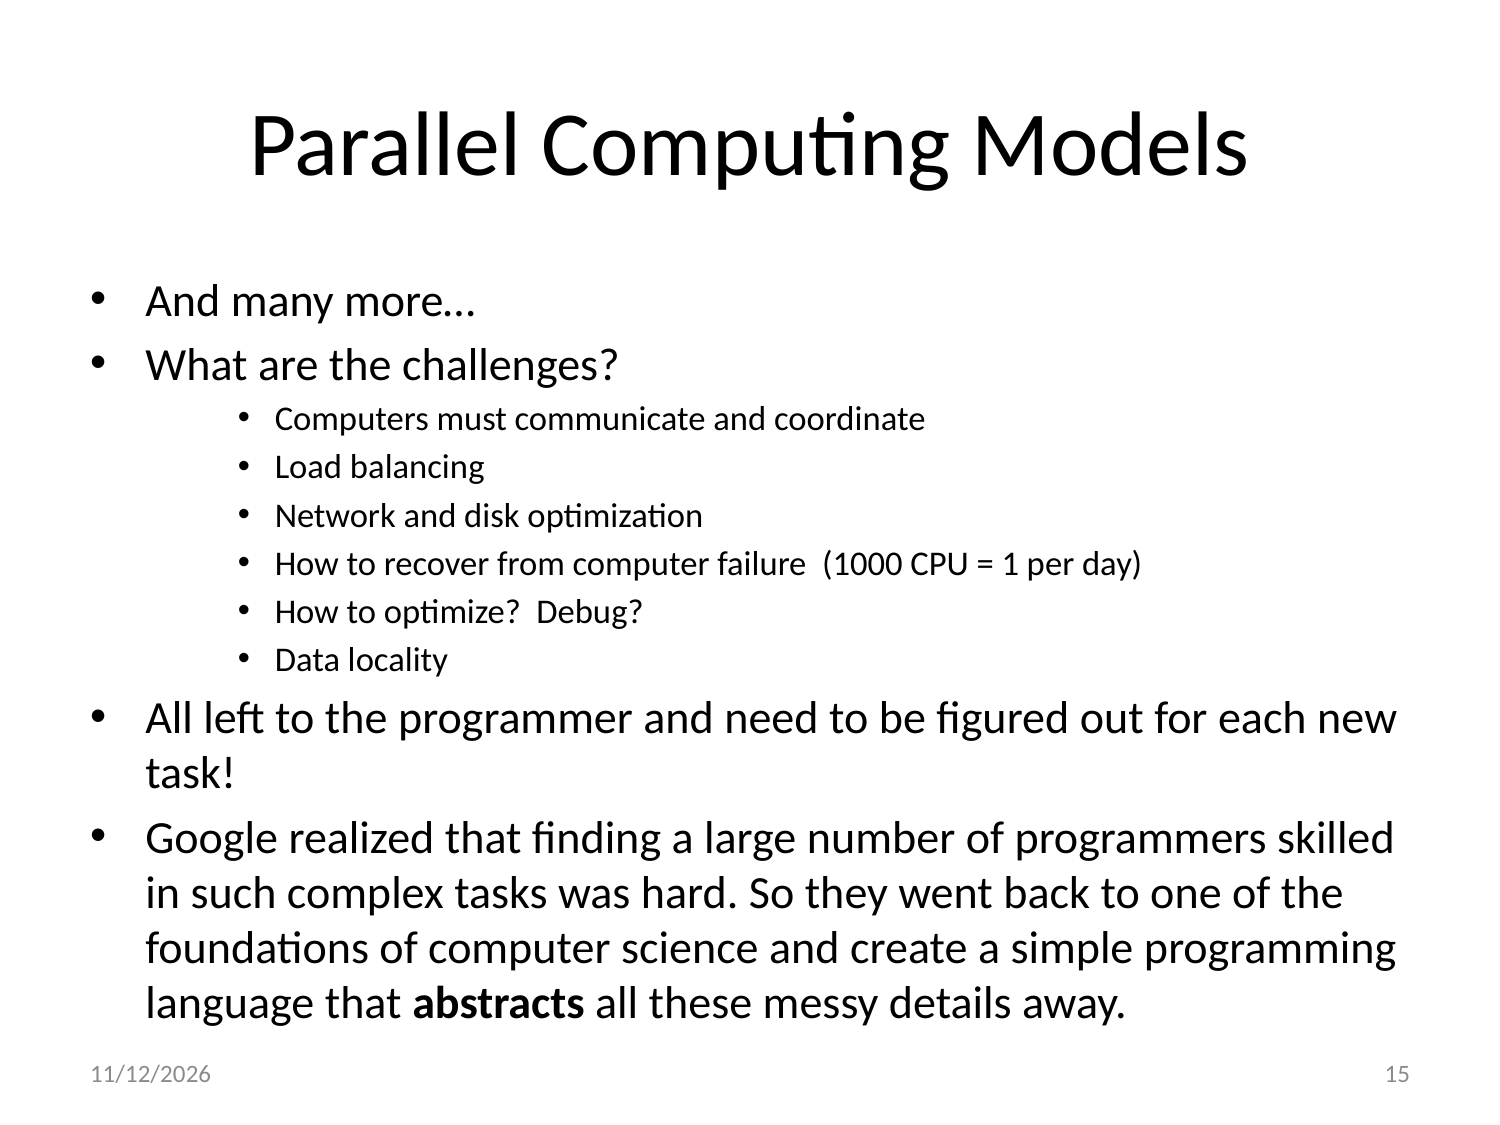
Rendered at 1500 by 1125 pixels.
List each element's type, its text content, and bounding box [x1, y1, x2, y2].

title Parallel Computing Models [75, 45, 1425, 233]
slide_number 15 [1074, 1042, 1425, 1103]
list And many more… What are the challenges? Computers must communicate and coordinate Load balancing Network and disk optimization How to recover from computer failure (1000 CPU = 1 per day) How to optimize? Debug? Data locality All left to the programmer and need to be figured out for each new task! Google realized that finding a large number of programmers skilled in such complex tasks was hard. So they went back to one of the foundations of computer science and create a simple programming language that abstracts all these messy details away. [75, 262, 1425, 1043]
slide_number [75, 1042, 425, 1103]
